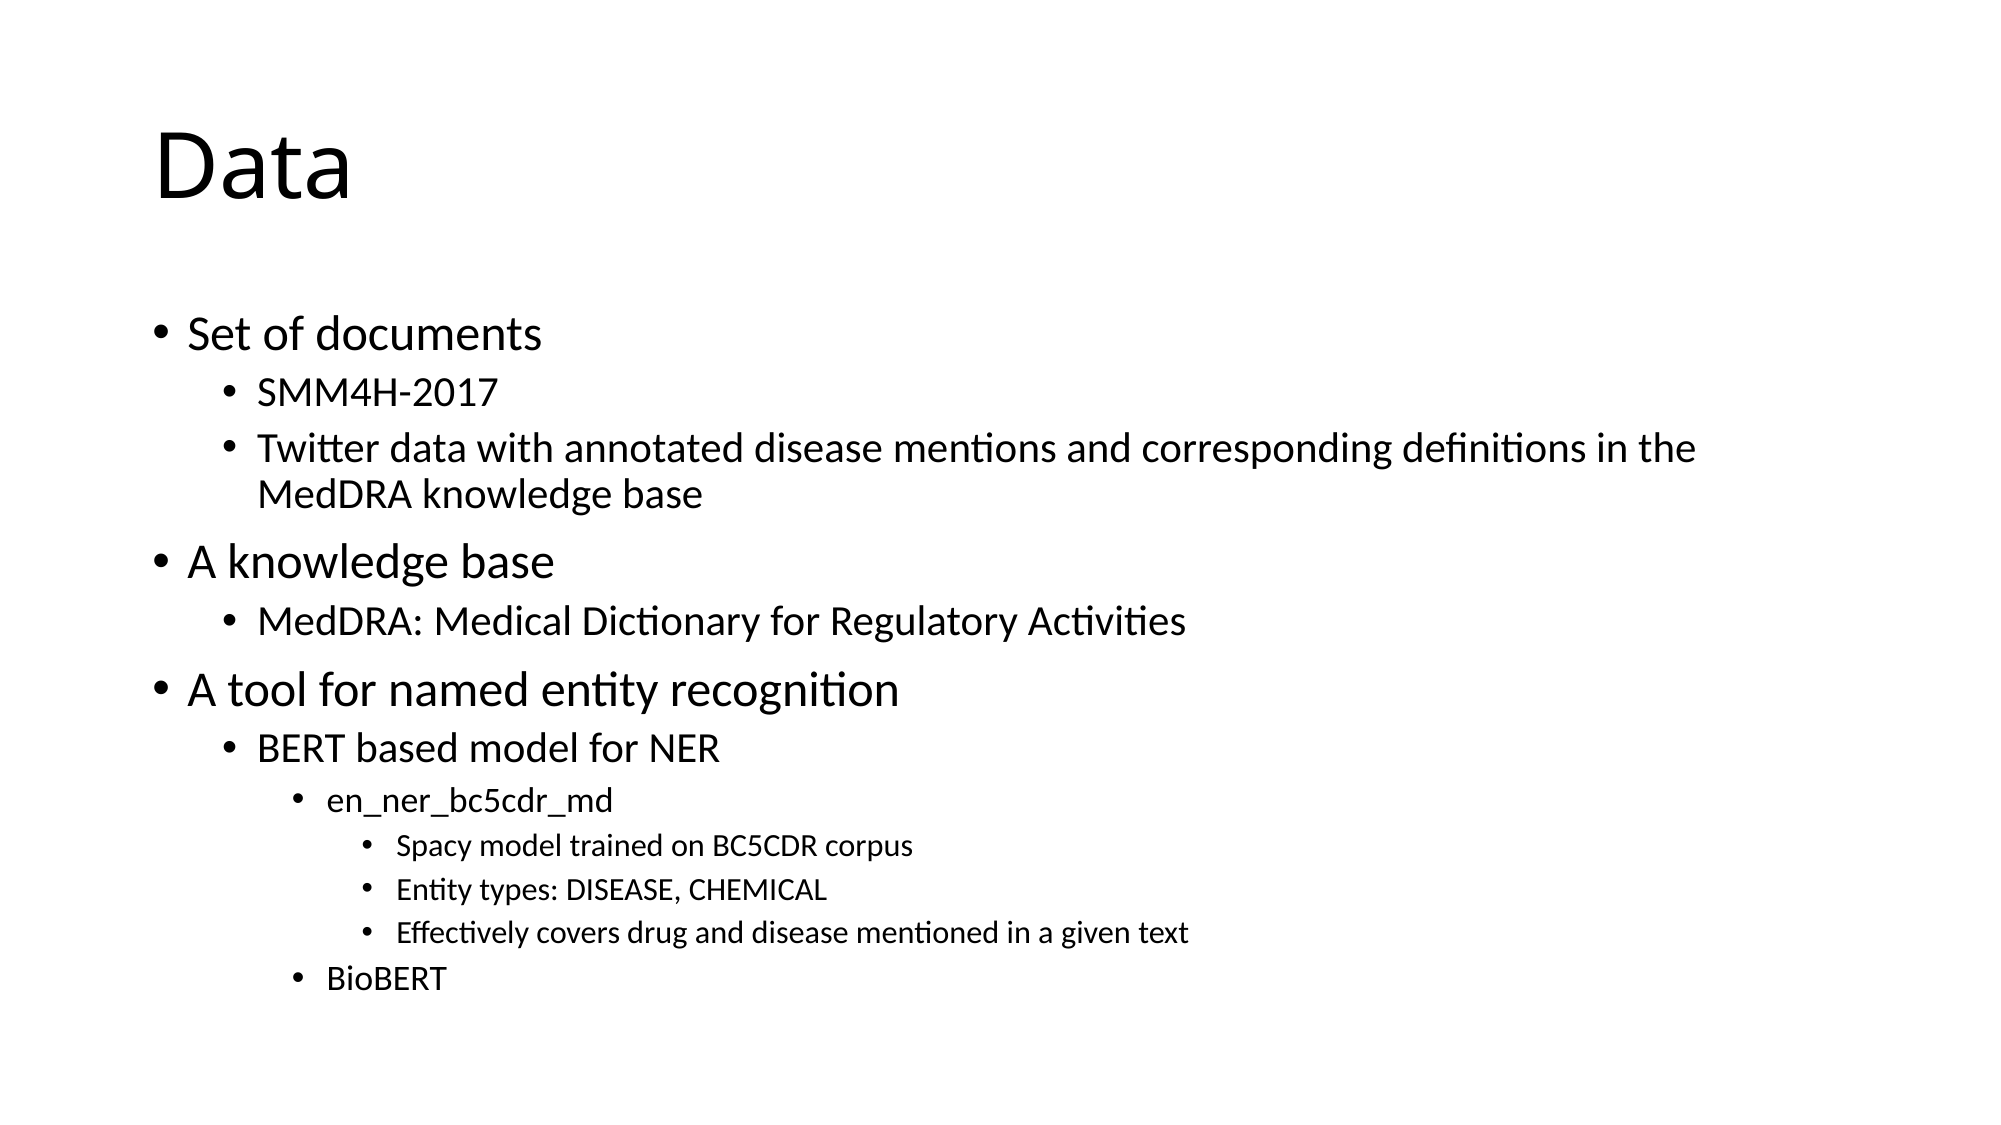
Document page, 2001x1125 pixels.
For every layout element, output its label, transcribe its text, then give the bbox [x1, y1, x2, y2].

title Data [137, 59, 1863, 278]
list Set of documents SMM4H-2017 Twitter data with annotated disease mentions and corresponding definitions in the MedDRA knowledge base A knowledge base MedDRA: Medical Dictionary for Regulatory Activities A tool for named entity recognition BERT based model for NER en_ner_bc5cdr_md Spacy model trained on BC5CDR corpus Entity types: DISEASE, CHEMICAL Effectively covers drug and disease mentioned in a given text BioBERT [137, 299, 1863, 1014]
